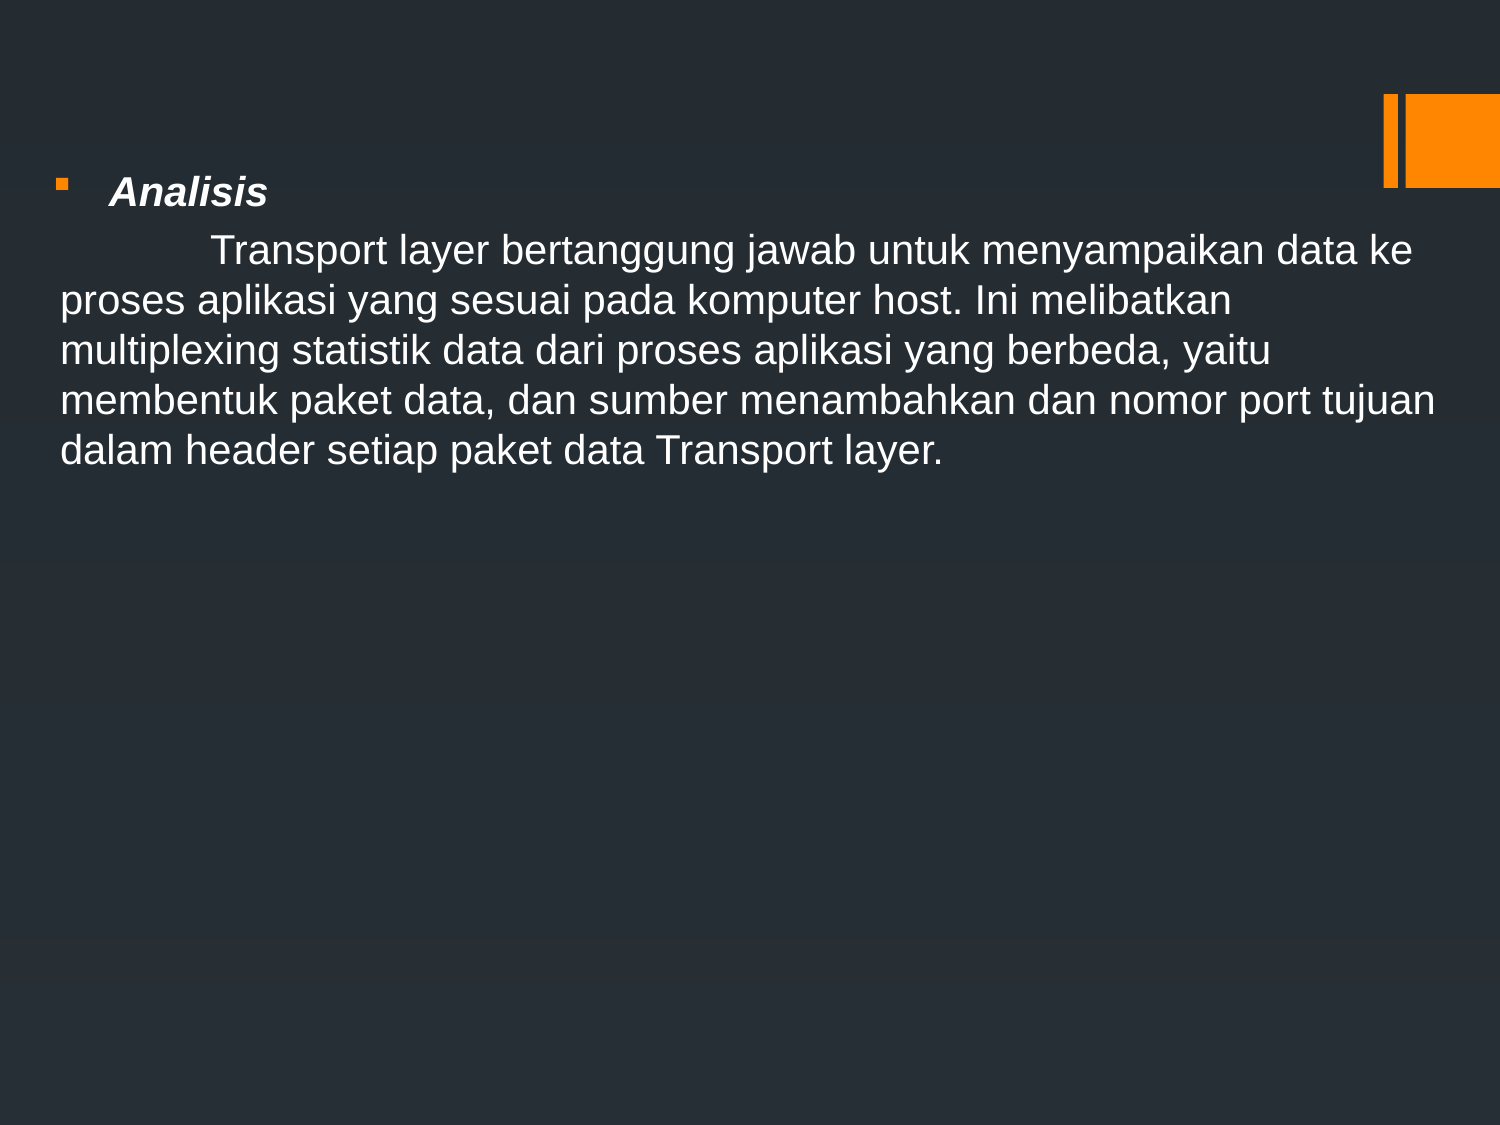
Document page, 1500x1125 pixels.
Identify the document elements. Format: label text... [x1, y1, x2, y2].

list Analisis Transport layer bertanggung jawab untuk menyampaikan data ke proses aplikasi yang sesuai pada komputer host. Ini melibatkan multiplexing statistik data dari proses aplikasi yang berbeda, yaitu membentuk paket data, dan sumber menambahkan dan nomor port tujuan dalam header setiap paket data Transport layer. [37, 156, 1475, 738]
